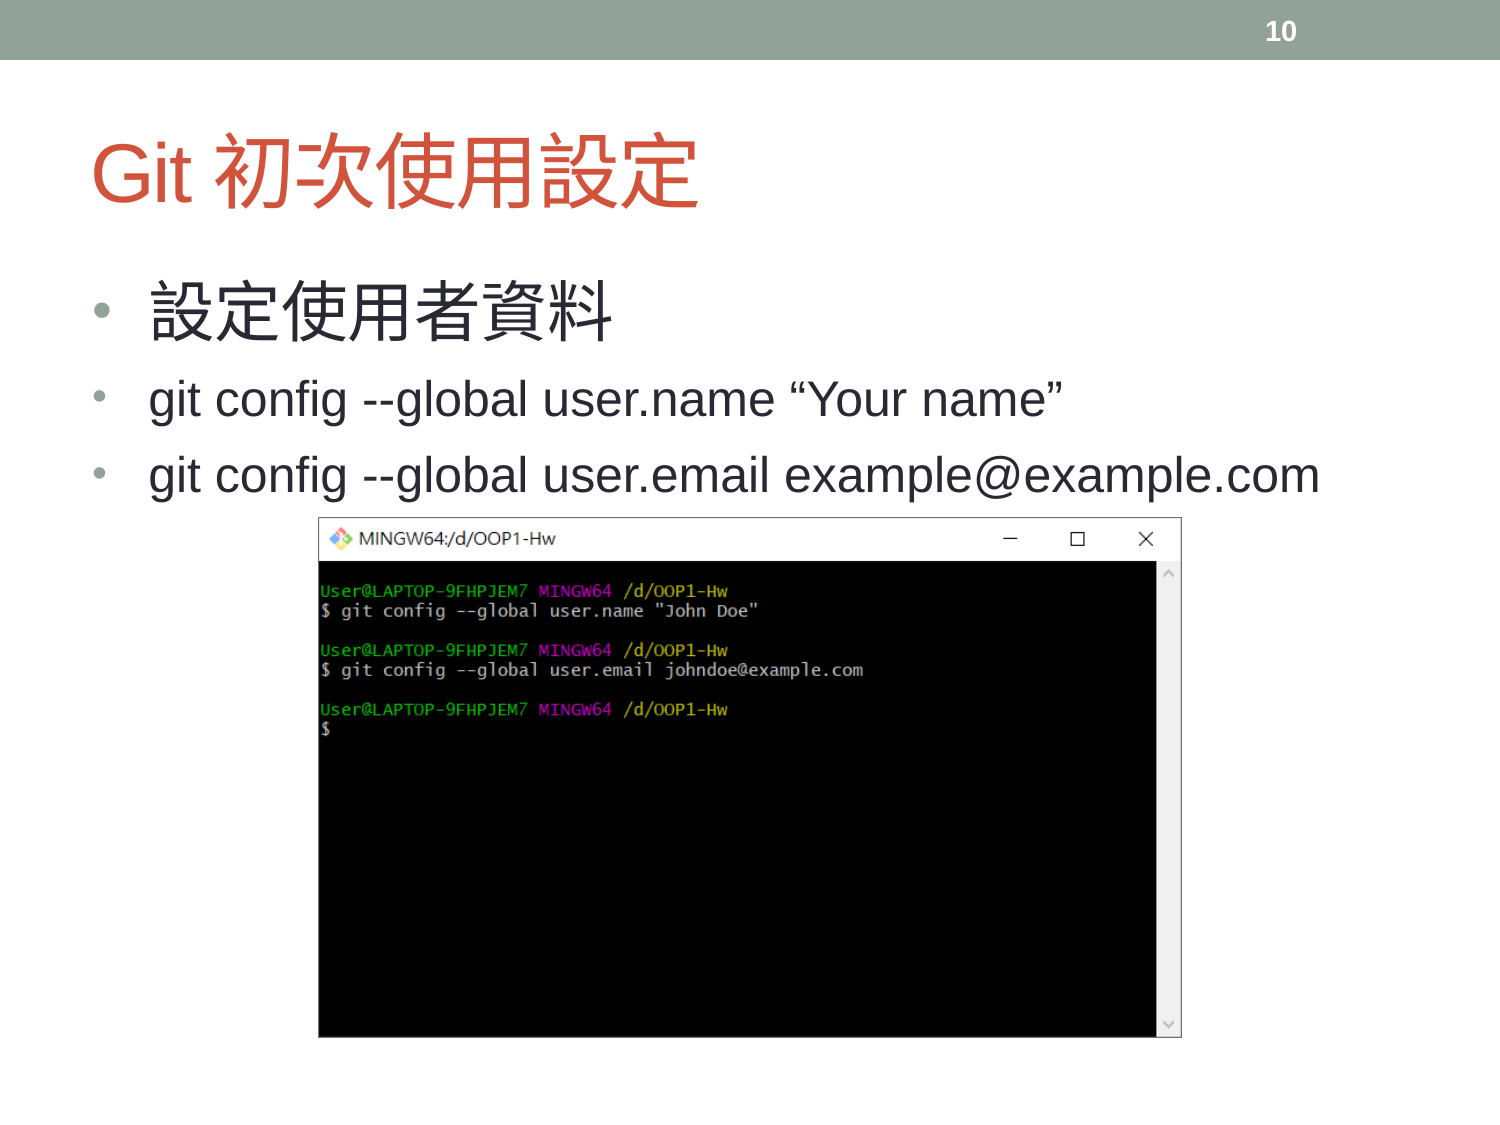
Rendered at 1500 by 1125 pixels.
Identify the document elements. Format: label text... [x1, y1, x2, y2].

list 設定使用者資料 git config --global user.name “Your name” git config --global user.email example@example.com [75, 262, 1425, 1063]
slide_number 10 [1250, 3, 1425, 57]
title Git初次使用設定 [75, 87, 1425, 250]
picture [318, 517, 1182, 1038]
